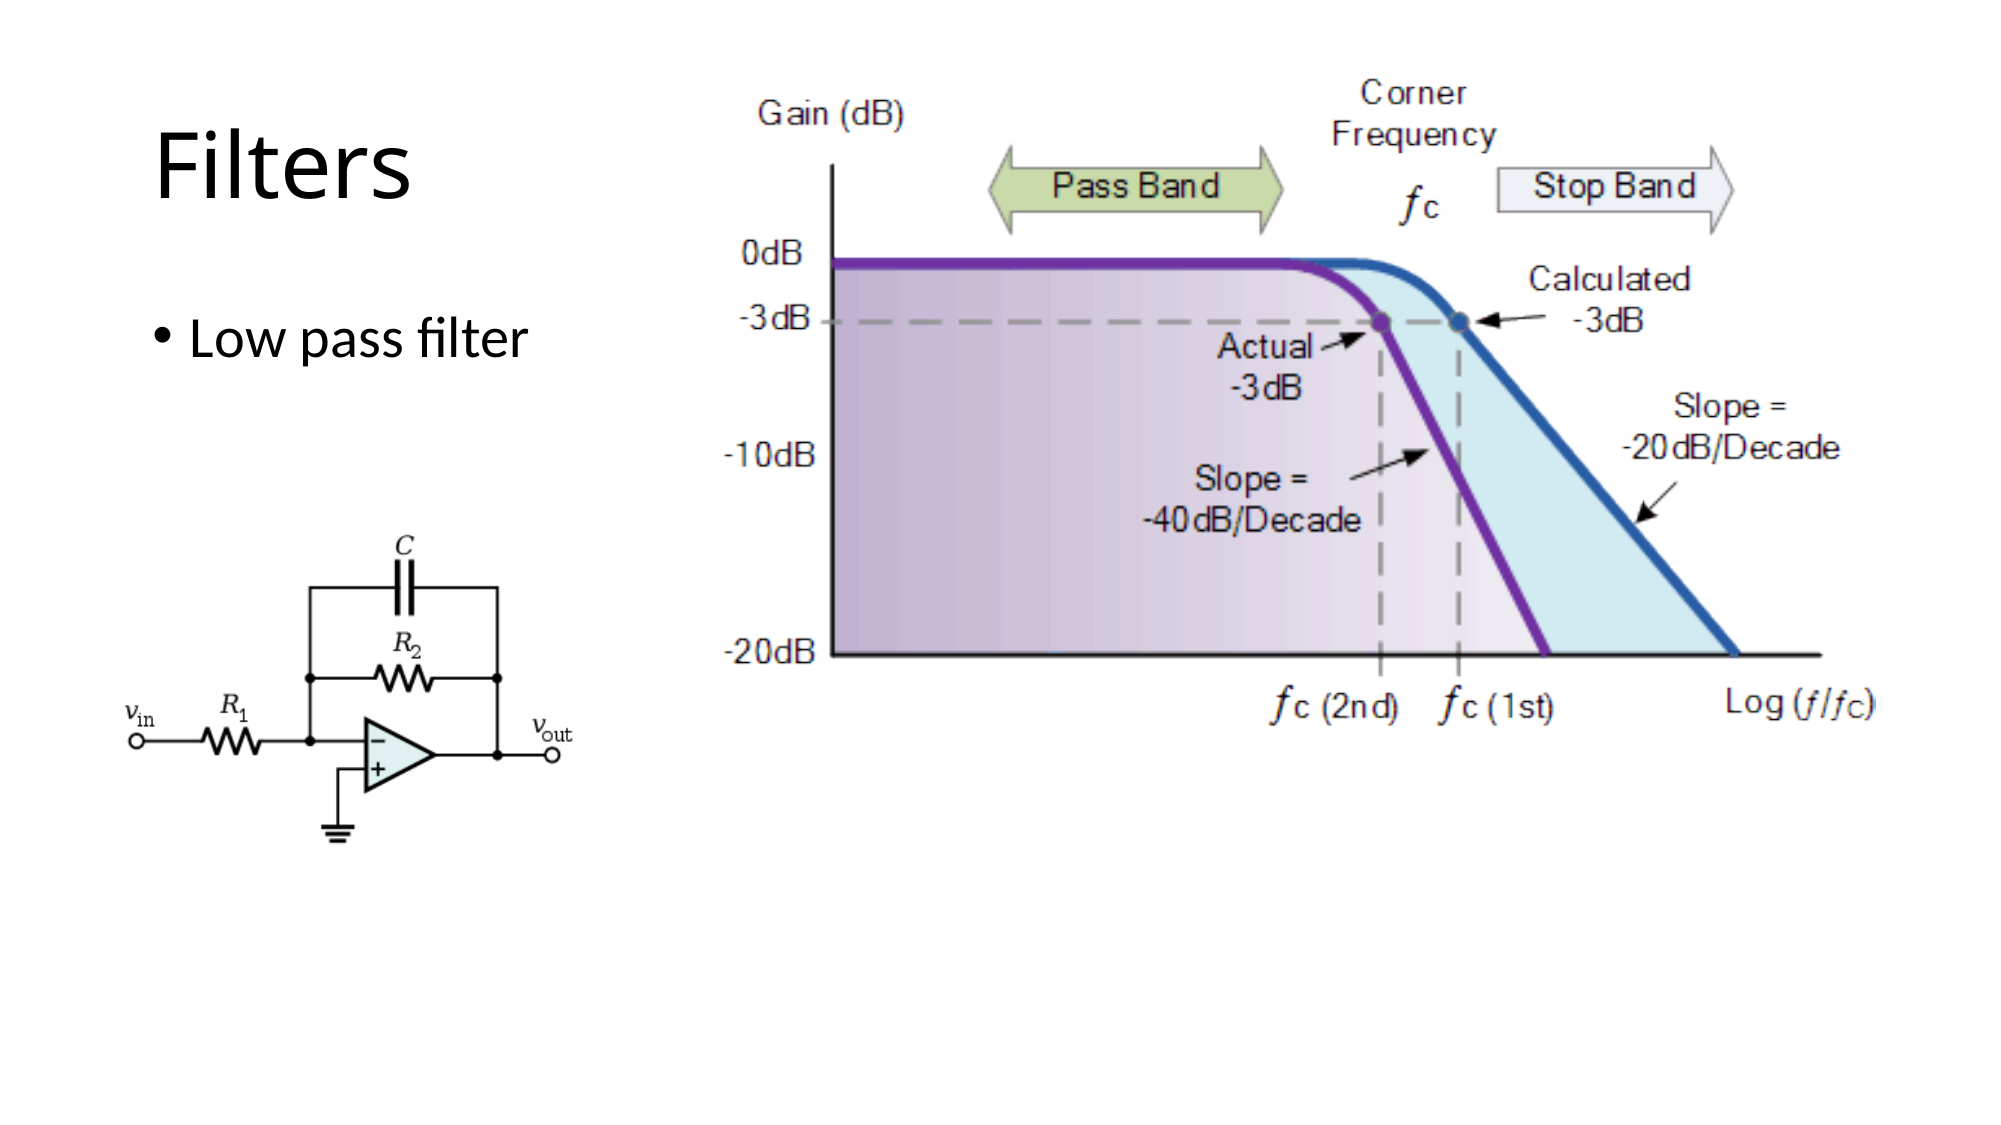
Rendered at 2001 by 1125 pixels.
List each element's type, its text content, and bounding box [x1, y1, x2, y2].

title Filters [137, 59, 1863, 278]
picture [724, 69, 1876, 732]
picture [123, 532, 574, 846]
list Low pass filter [137, 299, 1863, 1014]
